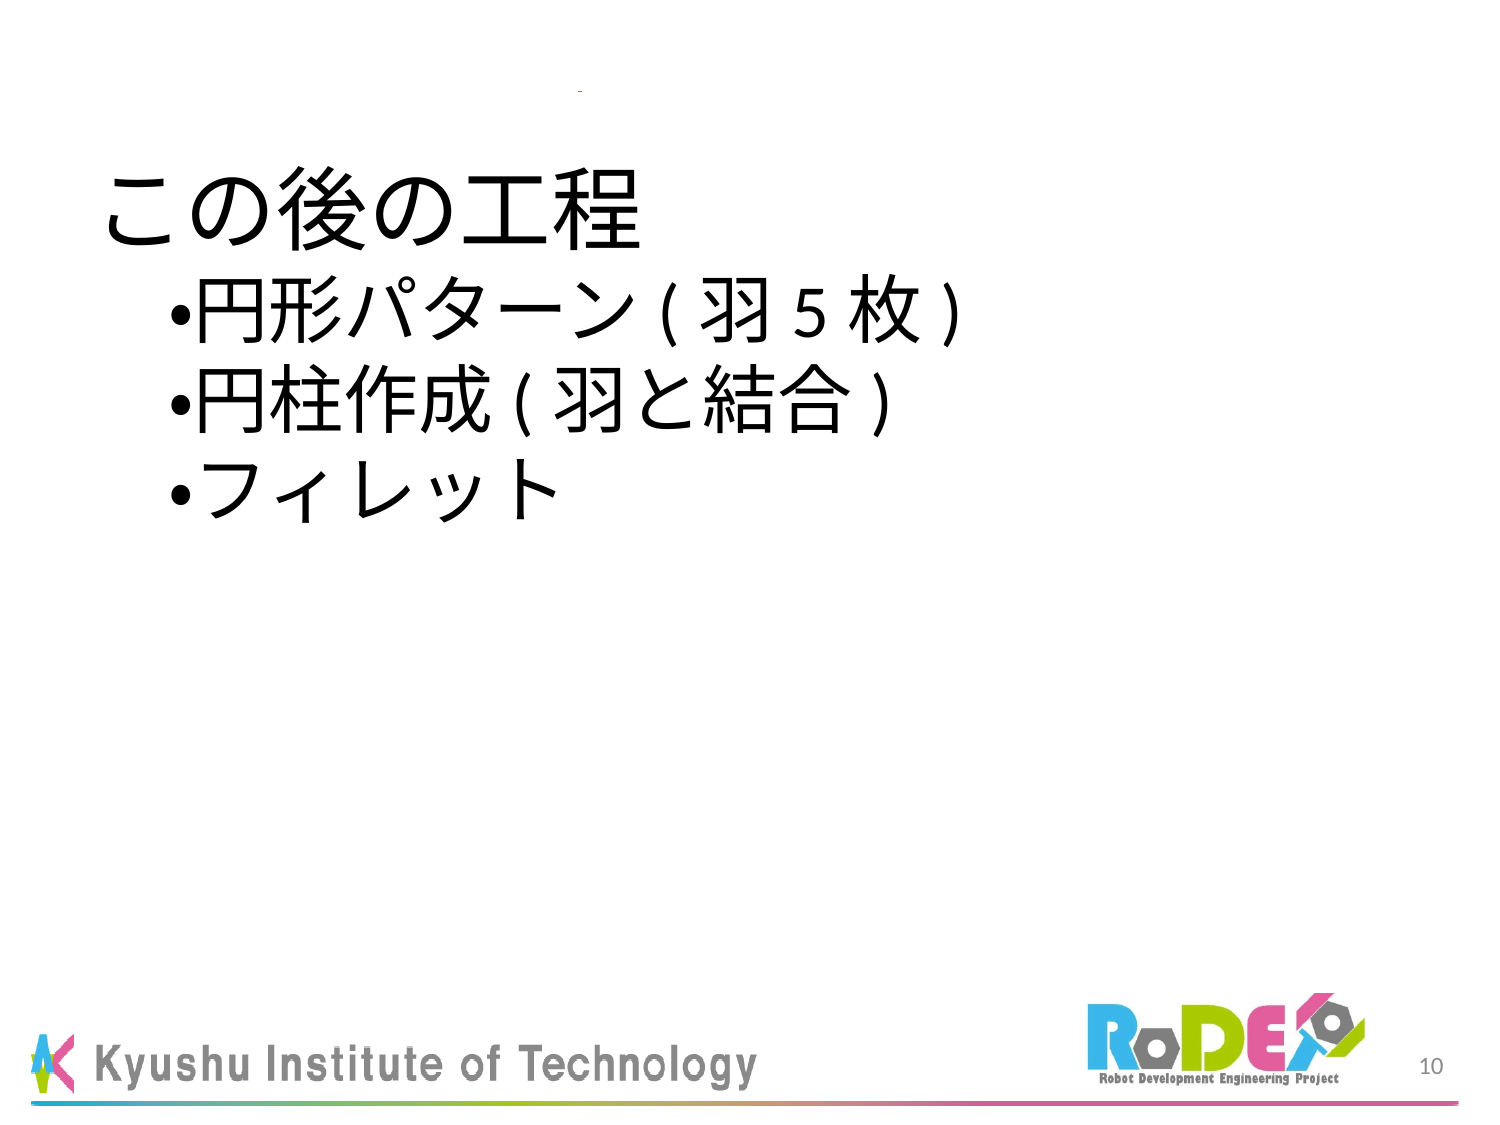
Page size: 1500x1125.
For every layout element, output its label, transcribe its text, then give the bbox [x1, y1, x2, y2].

slide_number 9 [1387, 1035, 1459, 1095]
picture [31, 993, 1459, 1106]
text_box この後の工程 ・円形パターン(羽5枚) ・円柱作成(羽と結合) ・フィレット [78, 144, 1086, 540]
